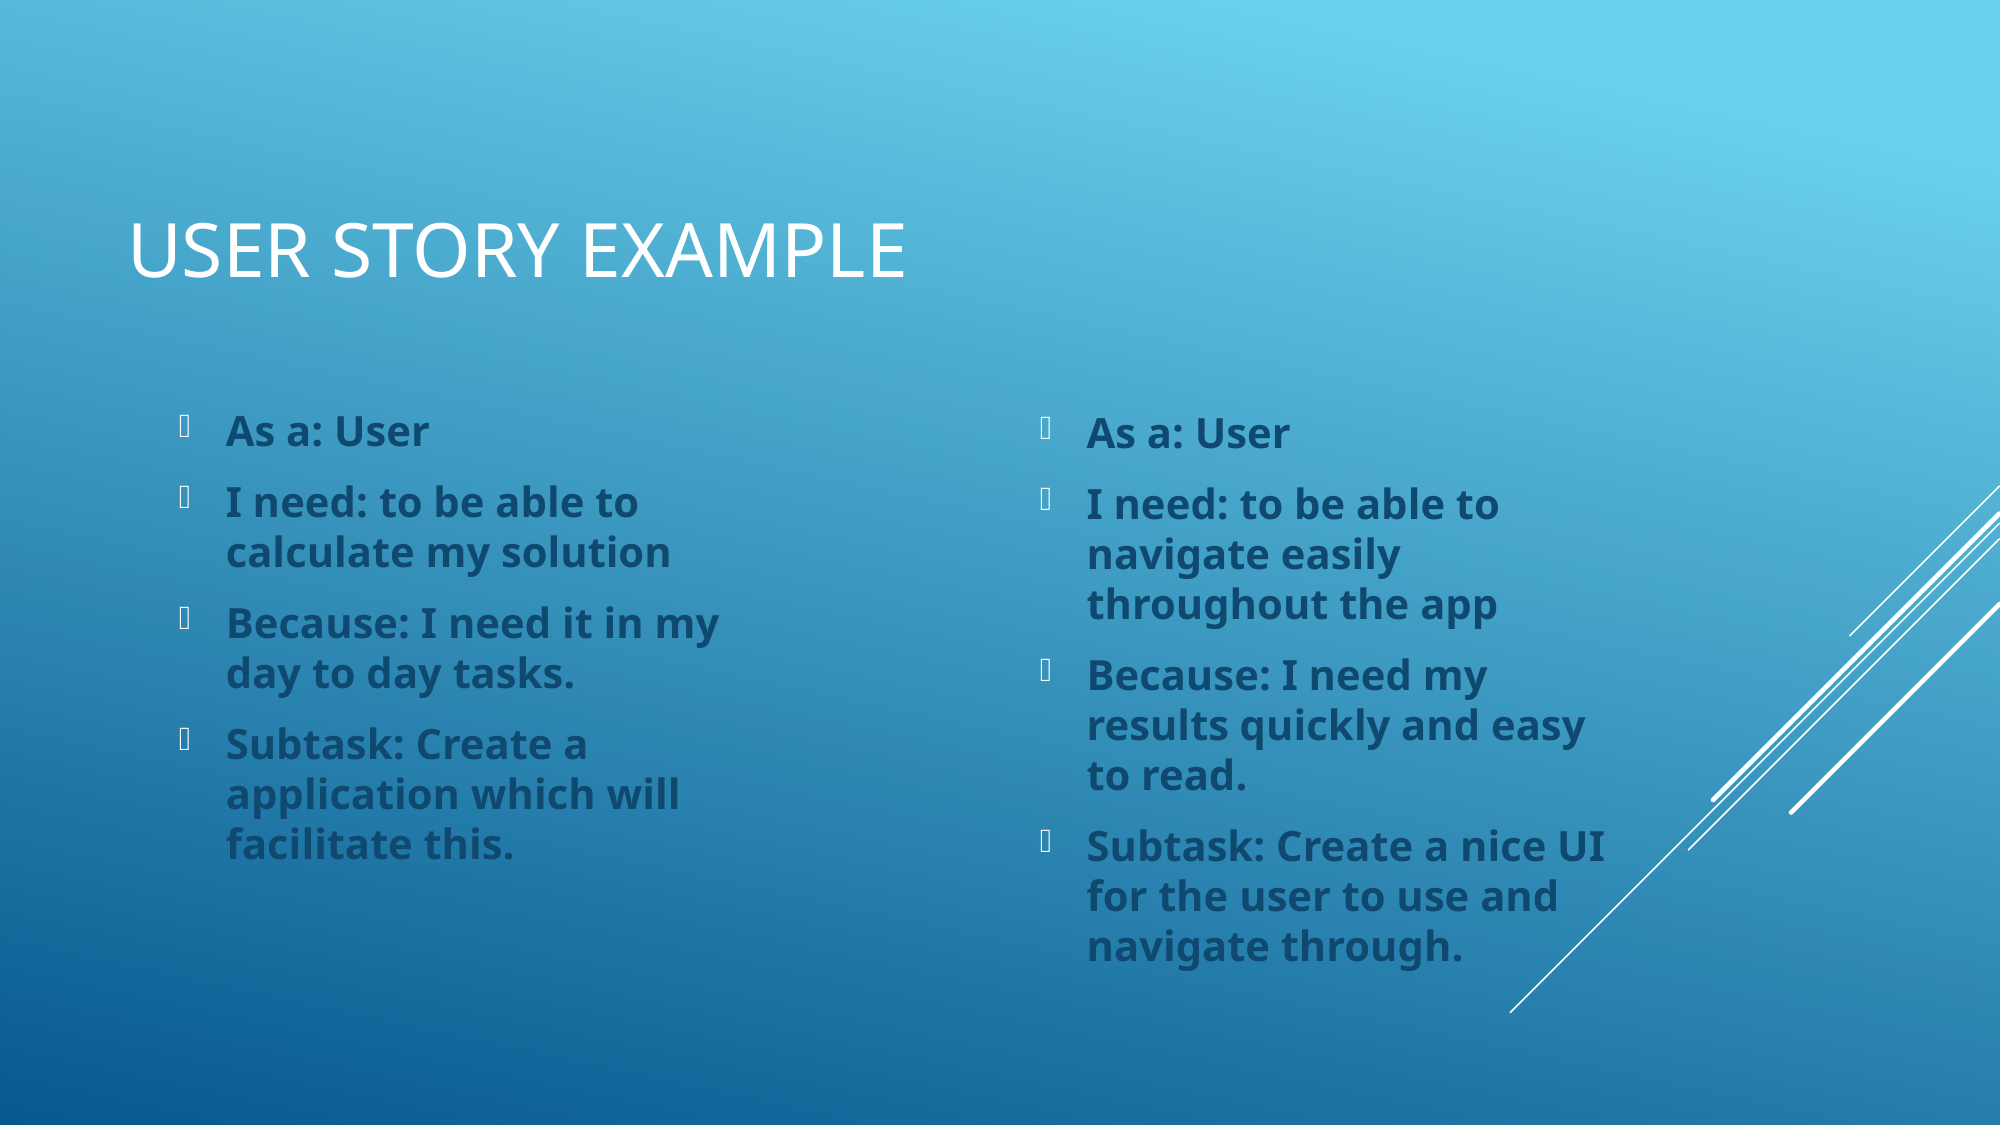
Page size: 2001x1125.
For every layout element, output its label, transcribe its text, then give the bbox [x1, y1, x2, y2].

title User story Example [112, 123, 1513, 371]
text_box As a: User I need: to be able to calculate my solution Because: I need it in my day to day tasks. Subtask: Create a application which will facilitate this. [163, 339, 770, 933]
list As a: User I need: to be able to navigate easily throughout the app Because: I need my results quickly and easy to read. Subtask: Create a nice UI for the user to use and navigate through. [1024, 391, 1631, 985]
